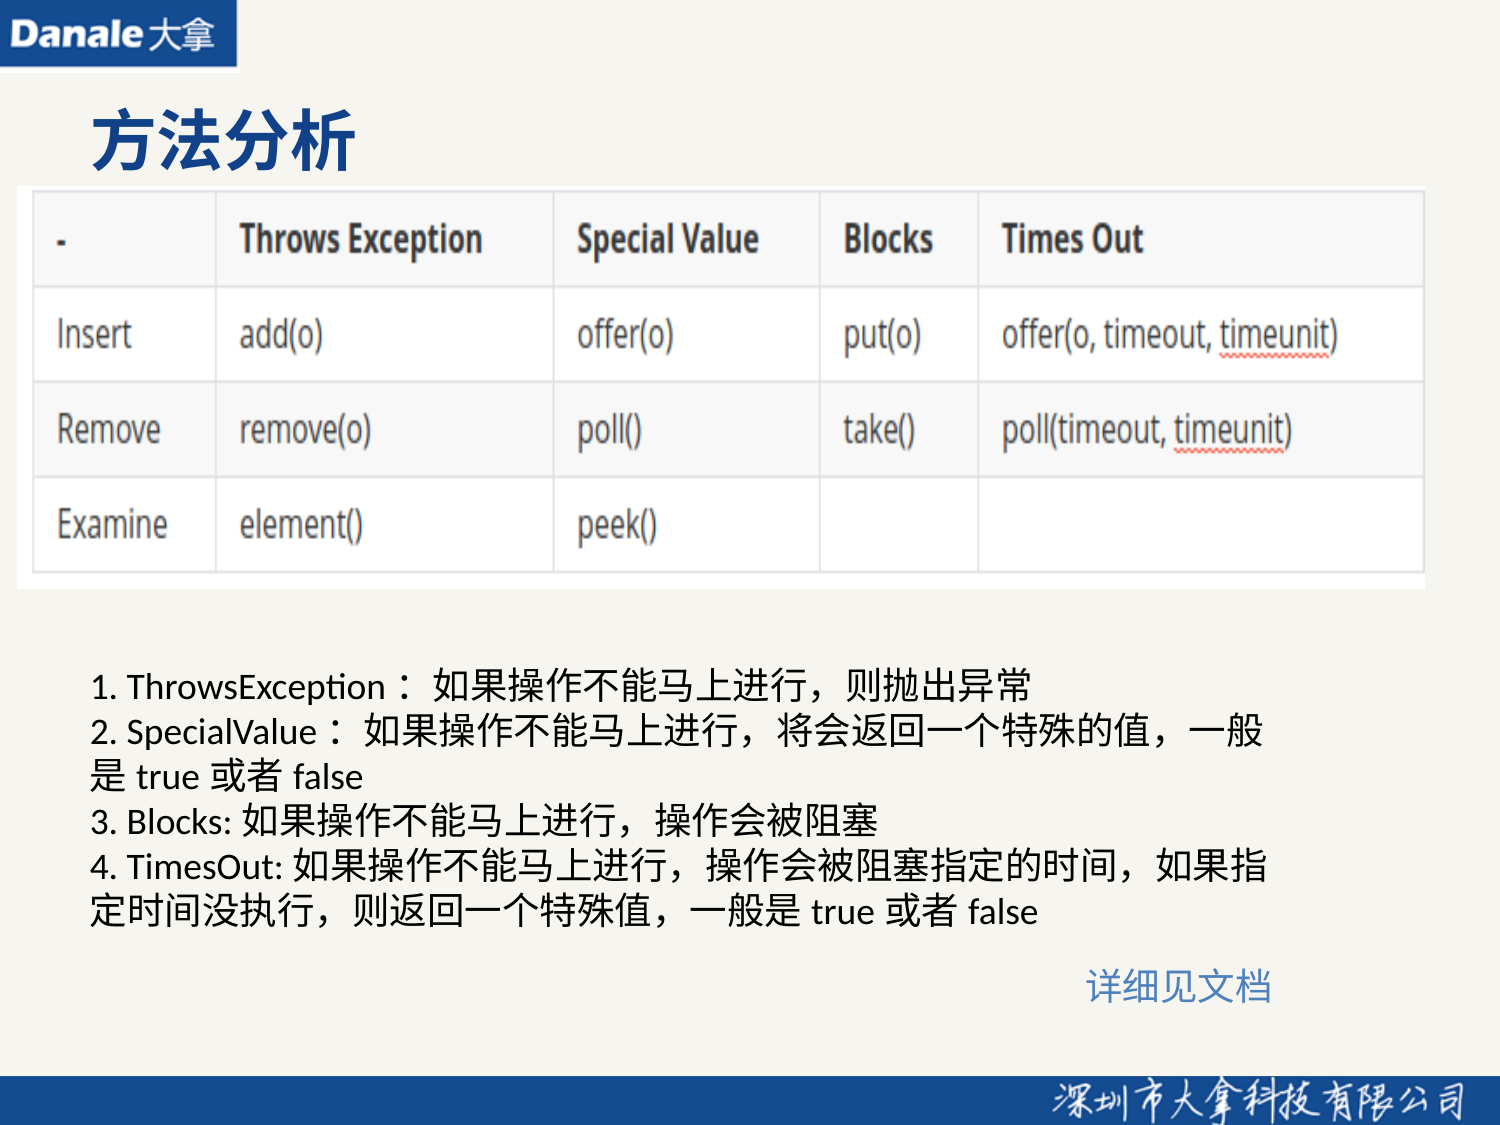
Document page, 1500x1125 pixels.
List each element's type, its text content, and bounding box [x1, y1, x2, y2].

picture [0, 0, 240, 73]
text_box 详细见文档 [1070, 955, 1382, 1016]
title 方法分析 [74, 90, 1426, 176]
picture [0, 1076, 1500, 1125]
text_box 1. ThrowsException：如果操作不能马上进行，则抛出异常 2. SpecialValue：如果操作不能马上进行，将会返回一个特殊的值，一般是true或者false 3. Blocks:如果操作不能马上进行，操作会被阻塞 4. TimesOut:如果操作不能马上进行，操作会被阻塞指定的时间，如果指定时间没执行，则返回一个特殊值，一般是true或者false [75, 654, 1299, 940]
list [16, 186, 1426, 590]
